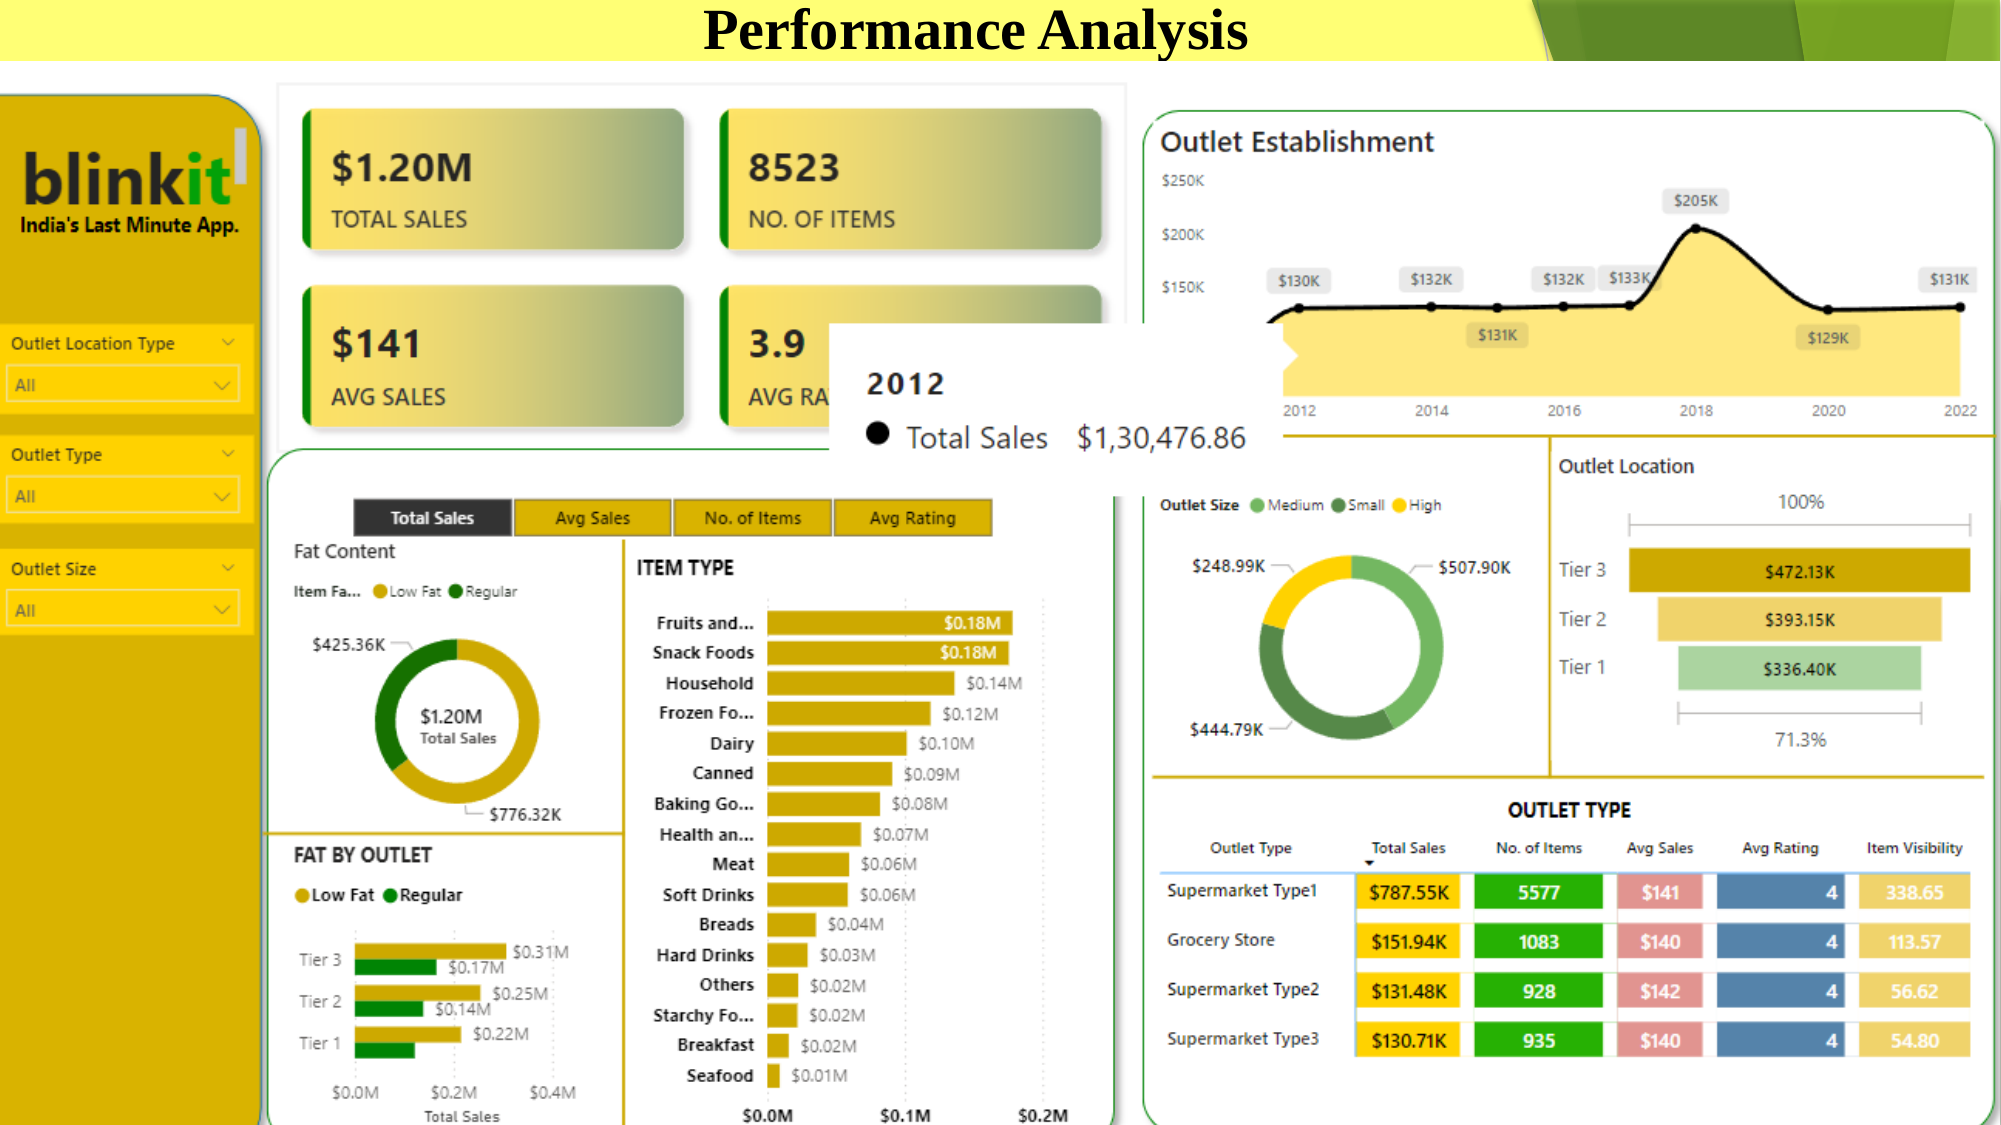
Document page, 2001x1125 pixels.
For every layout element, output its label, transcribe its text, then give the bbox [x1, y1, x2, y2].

picture [0, 60, 2000, 1125]
title Performance Analysis [688, 0, 1760, 60]
